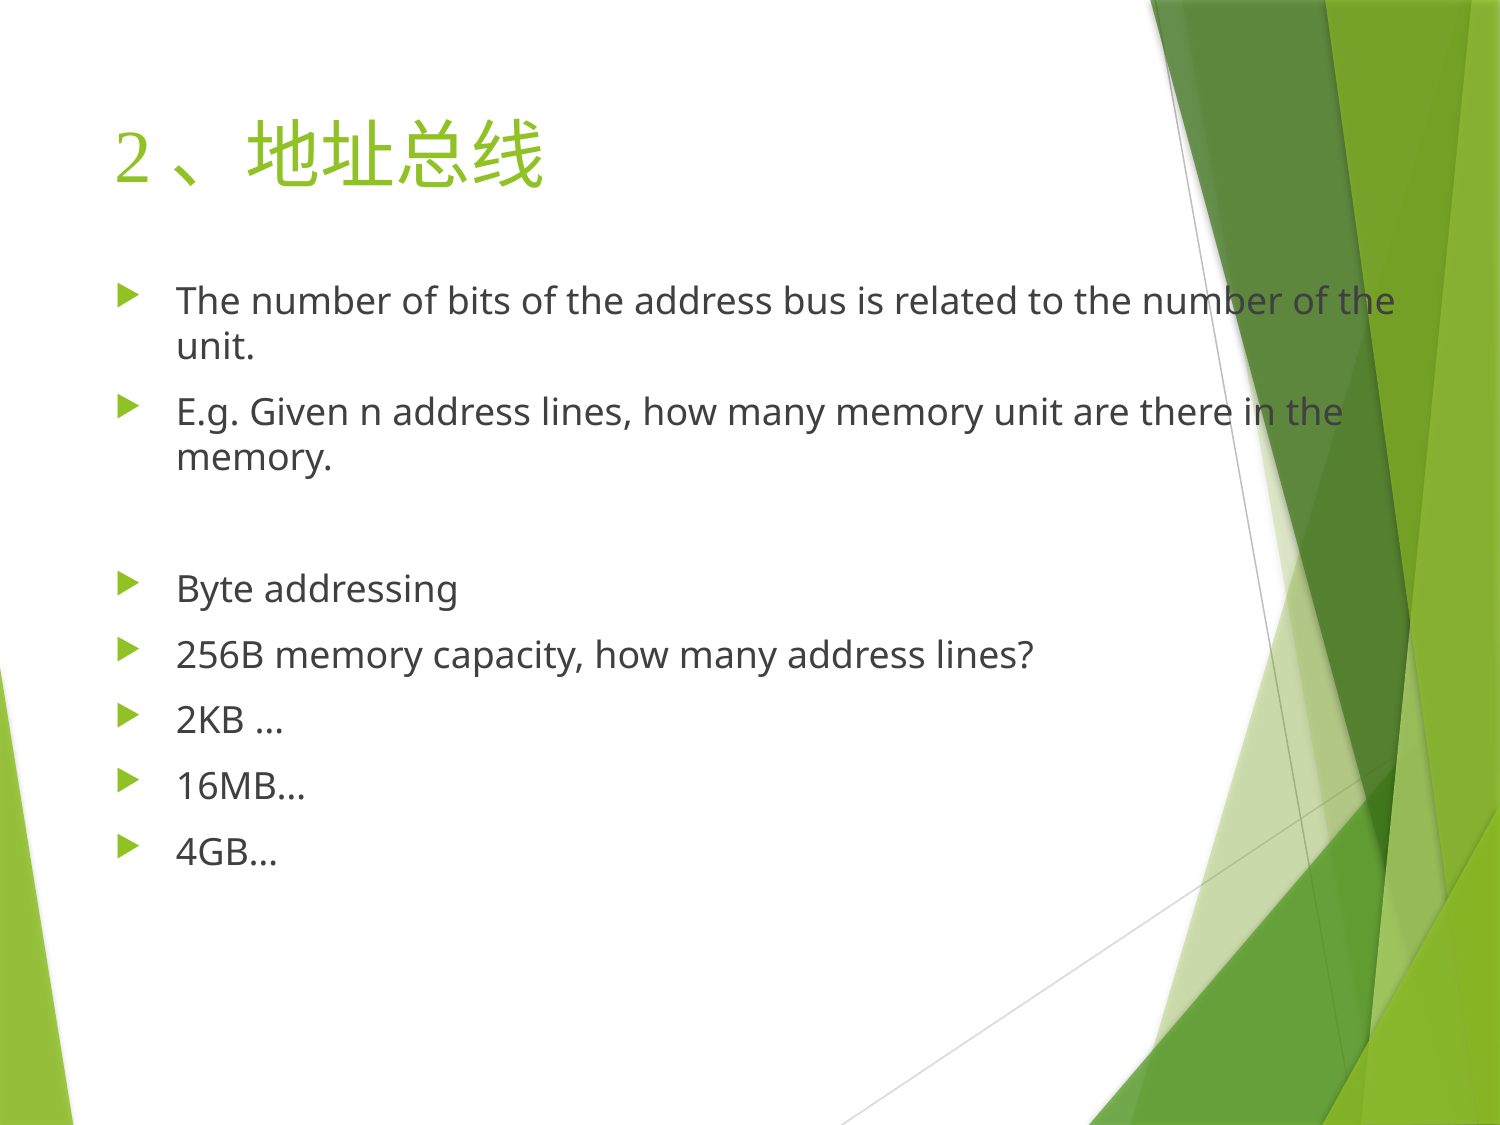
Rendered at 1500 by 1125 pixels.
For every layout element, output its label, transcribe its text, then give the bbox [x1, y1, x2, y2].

list The number of bits of the address bus is related to the number of the unit. E.g. Given n address lines, how many memory unit are there in the memory. Byte addressing 256B memory capacity, how many address lines? 2KB … 16MB… 4GB… [99, 269, 1449, 1073]
title 2、地址总线 [99, 99, 1142, 224]
